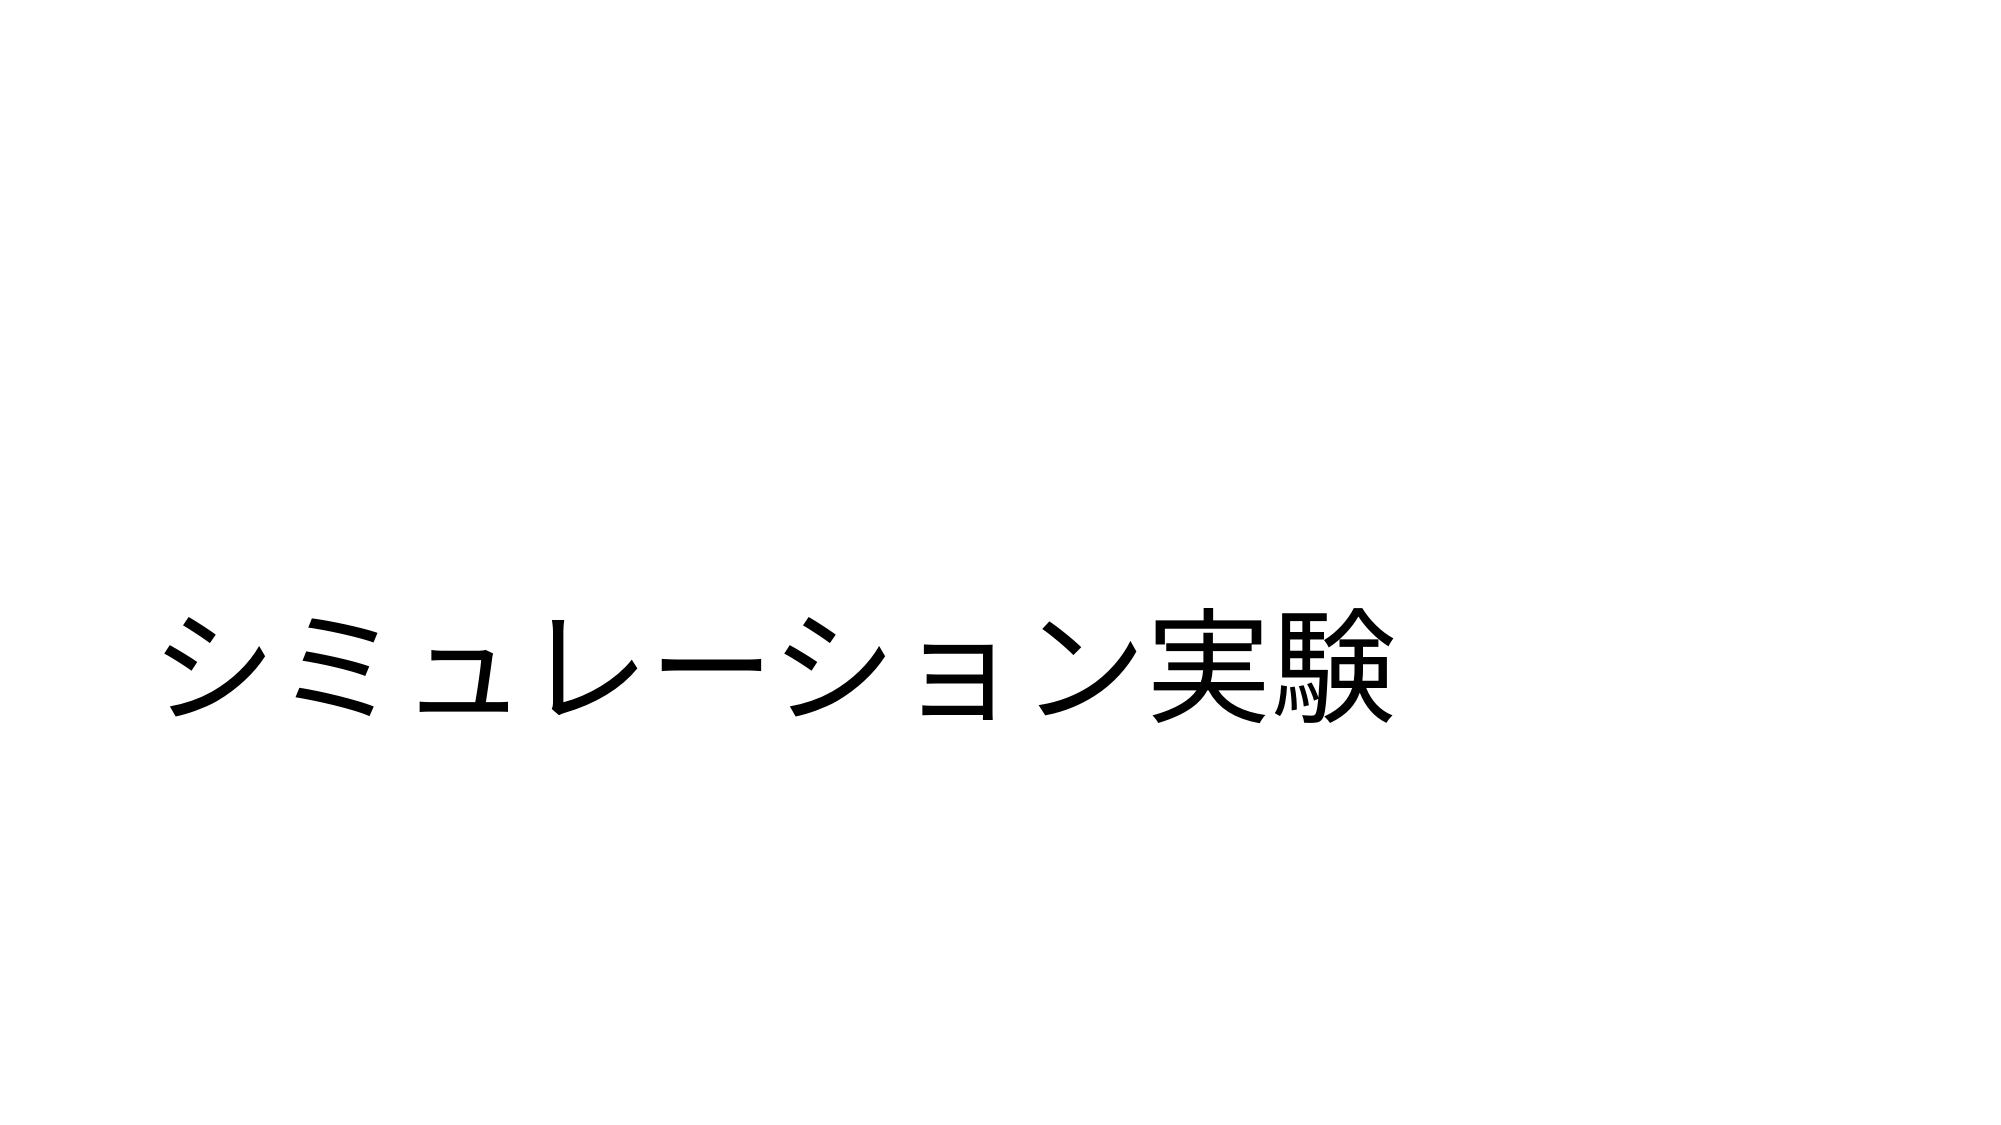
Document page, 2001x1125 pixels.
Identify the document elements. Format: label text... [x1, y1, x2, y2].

title シミュレーション実験 [136, 280, 1862, 749]
